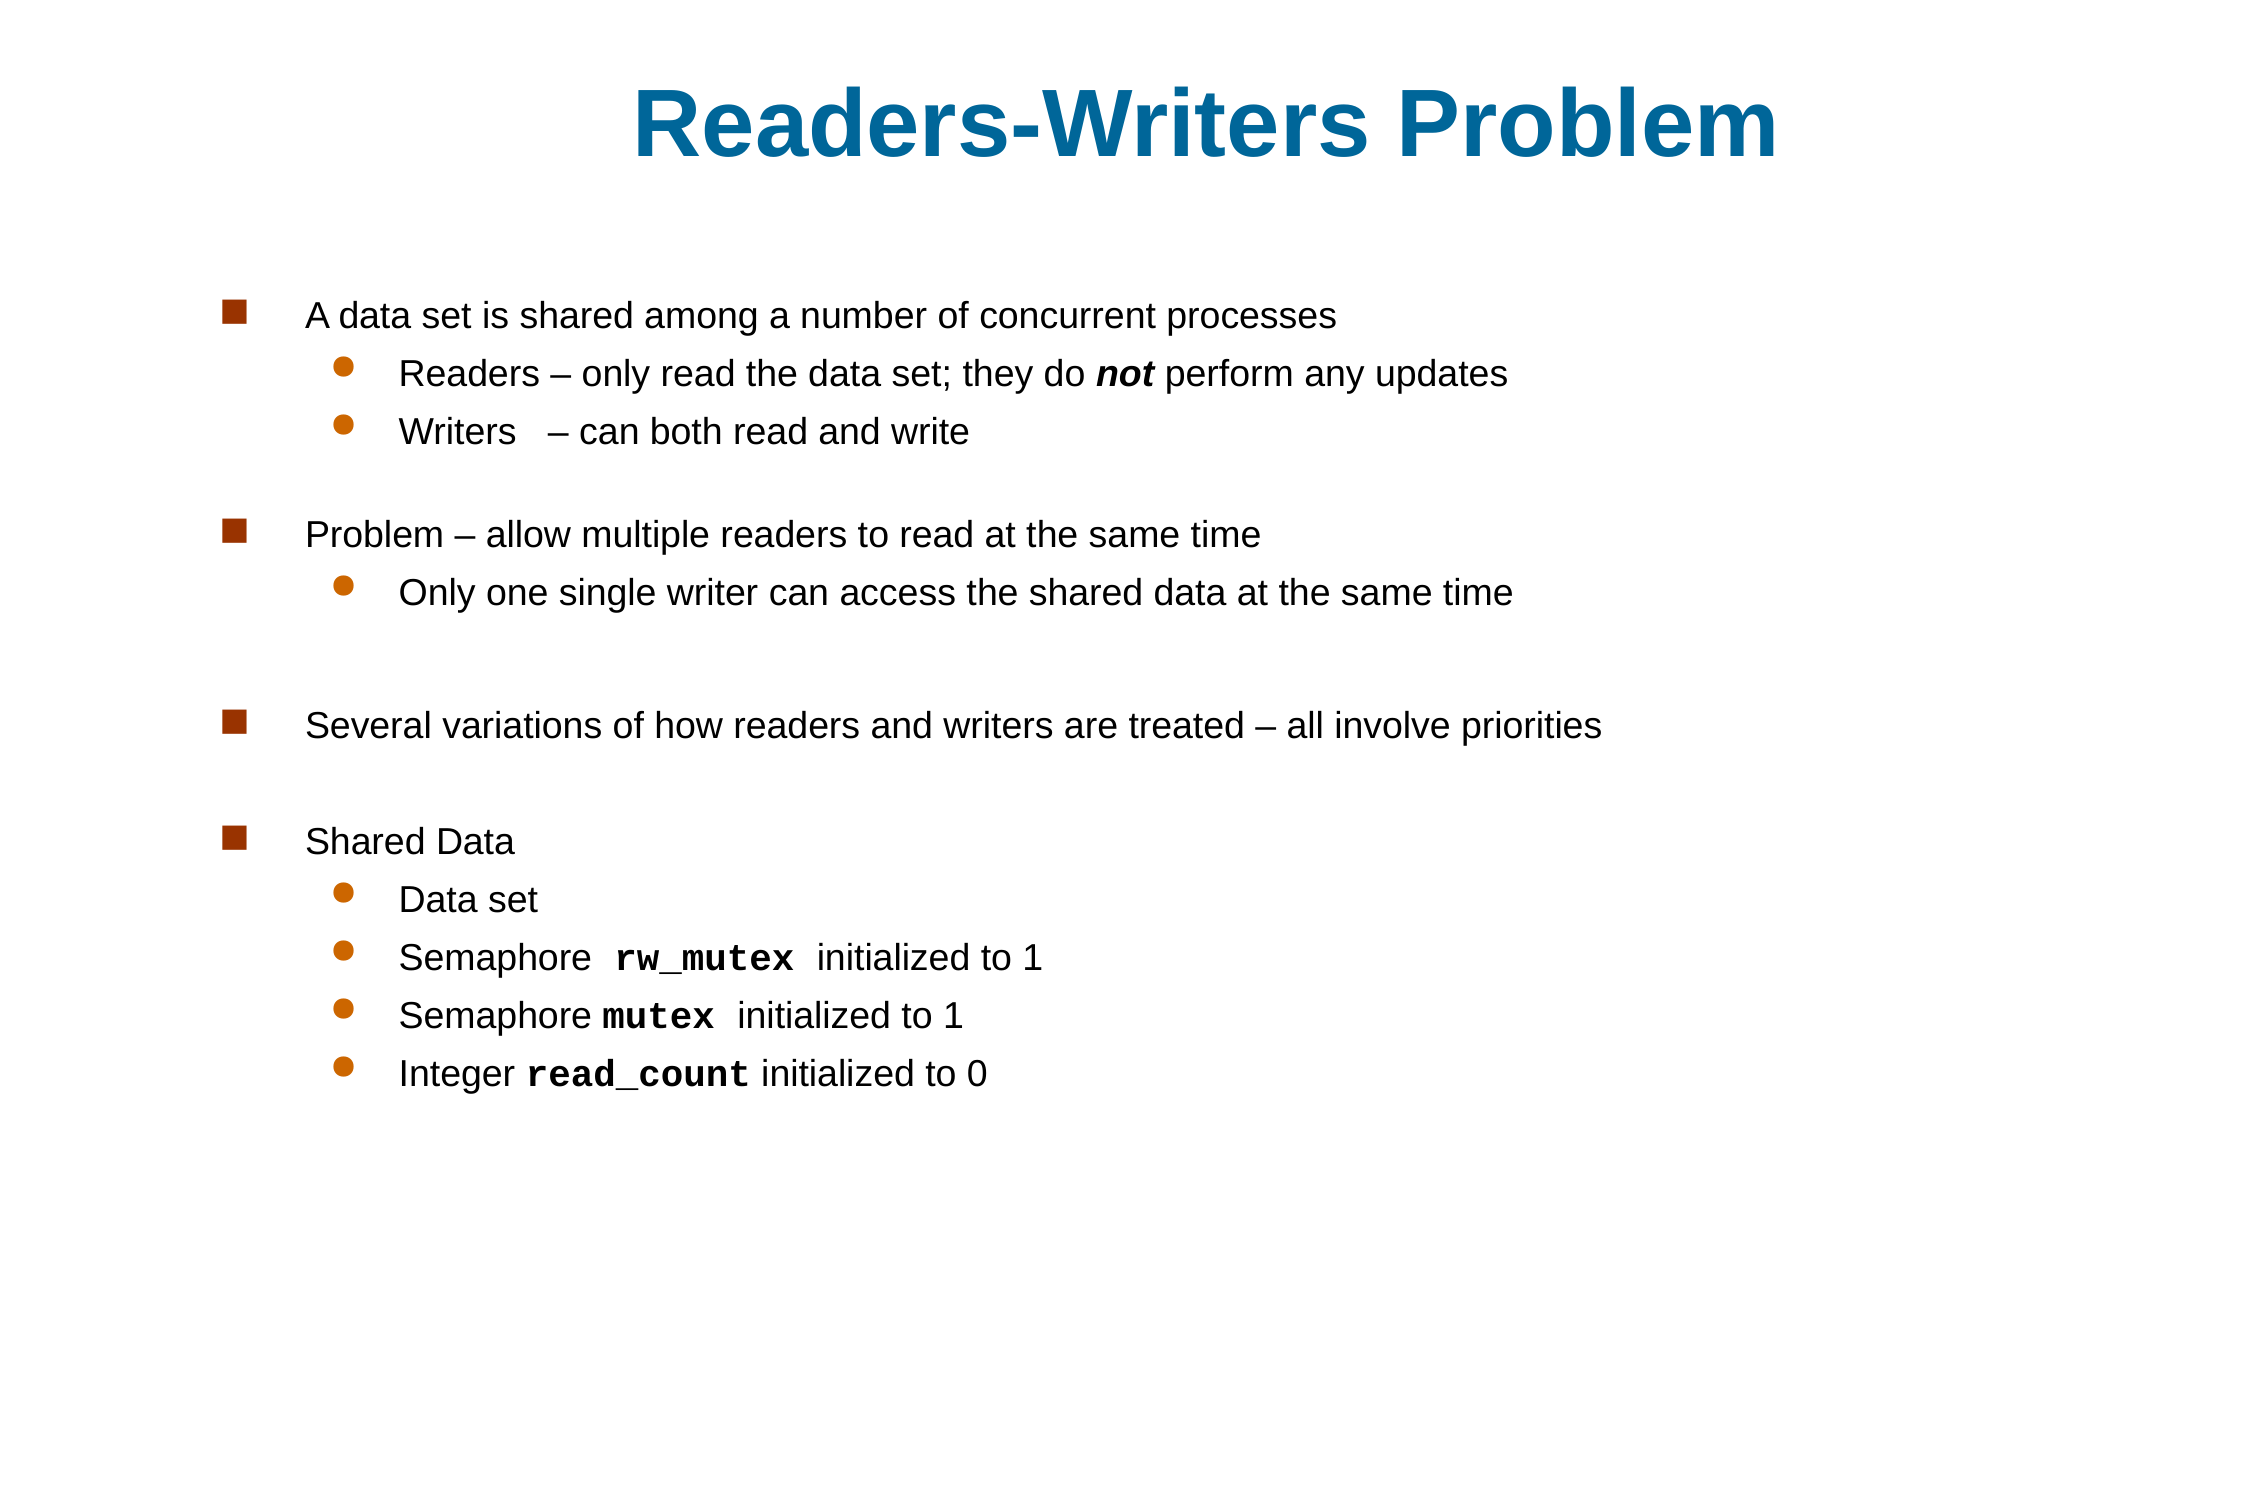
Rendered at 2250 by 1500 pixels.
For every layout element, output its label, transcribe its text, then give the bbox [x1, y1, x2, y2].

list A data set is shared among a number of concurrent processes Readers – only read the data set; they do not perform any updates Writers – can both read and write Problem – allow multiple readers to read at the same time Only one single writer can access the shared data at the same time Several variations of how readers and writers are treated – all involve priorities Shared Data Data set Semaphore rw_mutex initialized to 1 Semaphore mutex initialized to 1 Integer read_count initialized to 0 [203, 279, 2090, 1322]
title Readers-Writers Problem [275, 60, 2138, 187]
